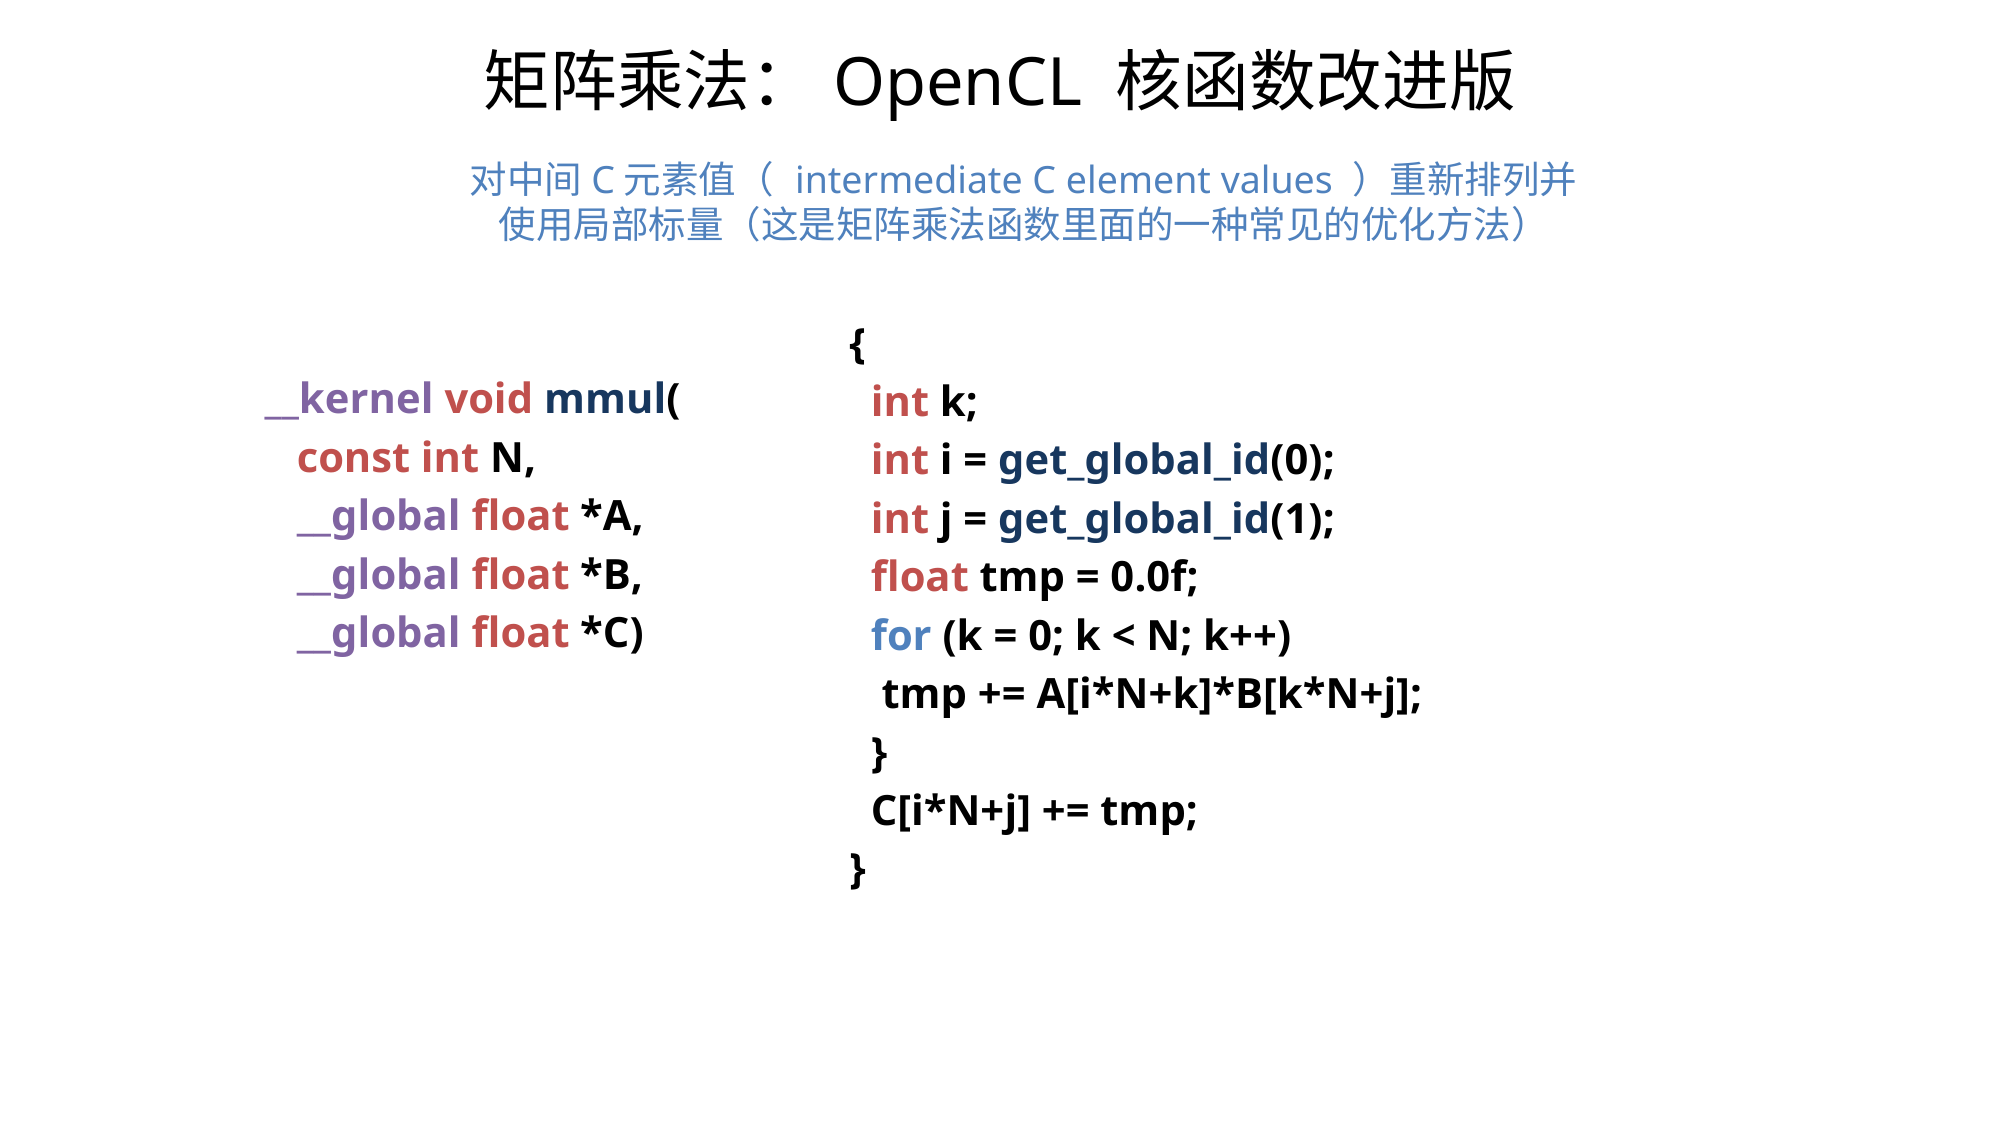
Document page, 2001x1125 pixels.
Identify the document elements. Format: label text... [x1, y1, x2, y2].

text_box __kernel void mmul( const int N, __global float *A, __global float *B, __global float *C) [249, 364, 823, 979]
text_box { int k; int i = get_global_id(0); int j = get_global_id(1); float tmp = 0.0f; for (k = 0; k < N; k++) tmp += A[i*N+k]*B[k*N+j]; } C[i*N+j] += tmp; } [834, 309, 1750, 1035]
text_box 矩阵乘法：OpenCL 核函数改进版 [267, 0, 1733, 173]
text_box 对中间C元素值（ intermediate C element values ）重新排列并使用局部标量（这是矩阵乘法函数里面的一种常见的优化方法） [444, 148, 1603, 299]
